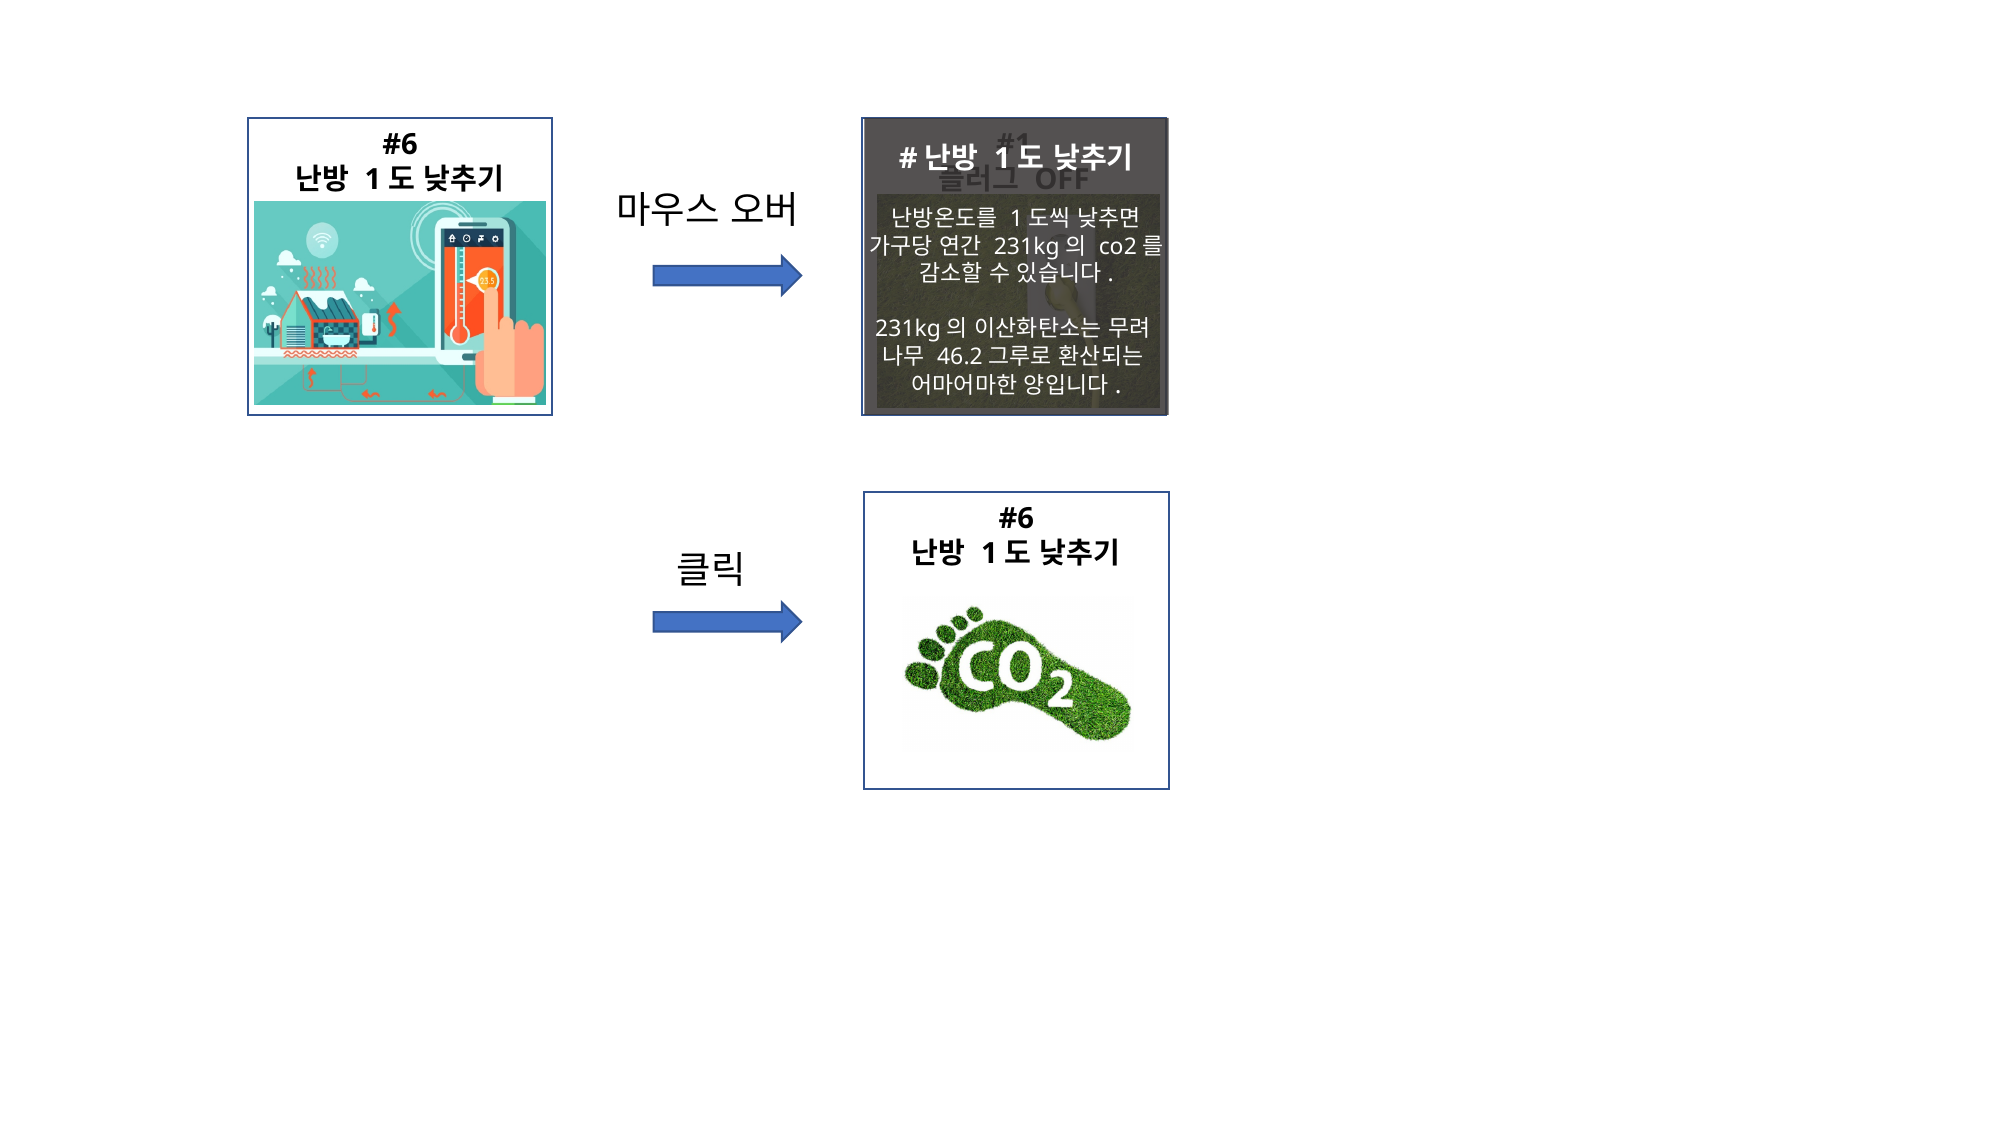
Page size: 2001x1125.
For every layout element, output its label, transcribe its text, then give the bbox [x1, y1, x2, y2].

picture [902, 596, 1134, 752]
text_box #6 난방 1도 낮추기 [863, 491, 1170, 790]
text_box 마우스 오버 [601, 179, 881, 239]
text_box #6 난방 1도 낮추기 [247, 117, 553, 416]
picture [254, 201, 546, 405]
text_box #난방 1도 낮추기 난방온도를 1도씩 낮추면 가구당 연간 231kg의 co2를 감소할 수 있습니다. 231kg의 이산화탄소는 무려 나무 46.2그루로 환산되는 어마어마한 양입니다. [863, 117, 1170, 416]
text_box [652, 599, 803, 644]
picture [877, 194, 1160, 408]
text_box [652, 253, 803, 298]
text_box 클릭 [661, 538, 863, 599]
